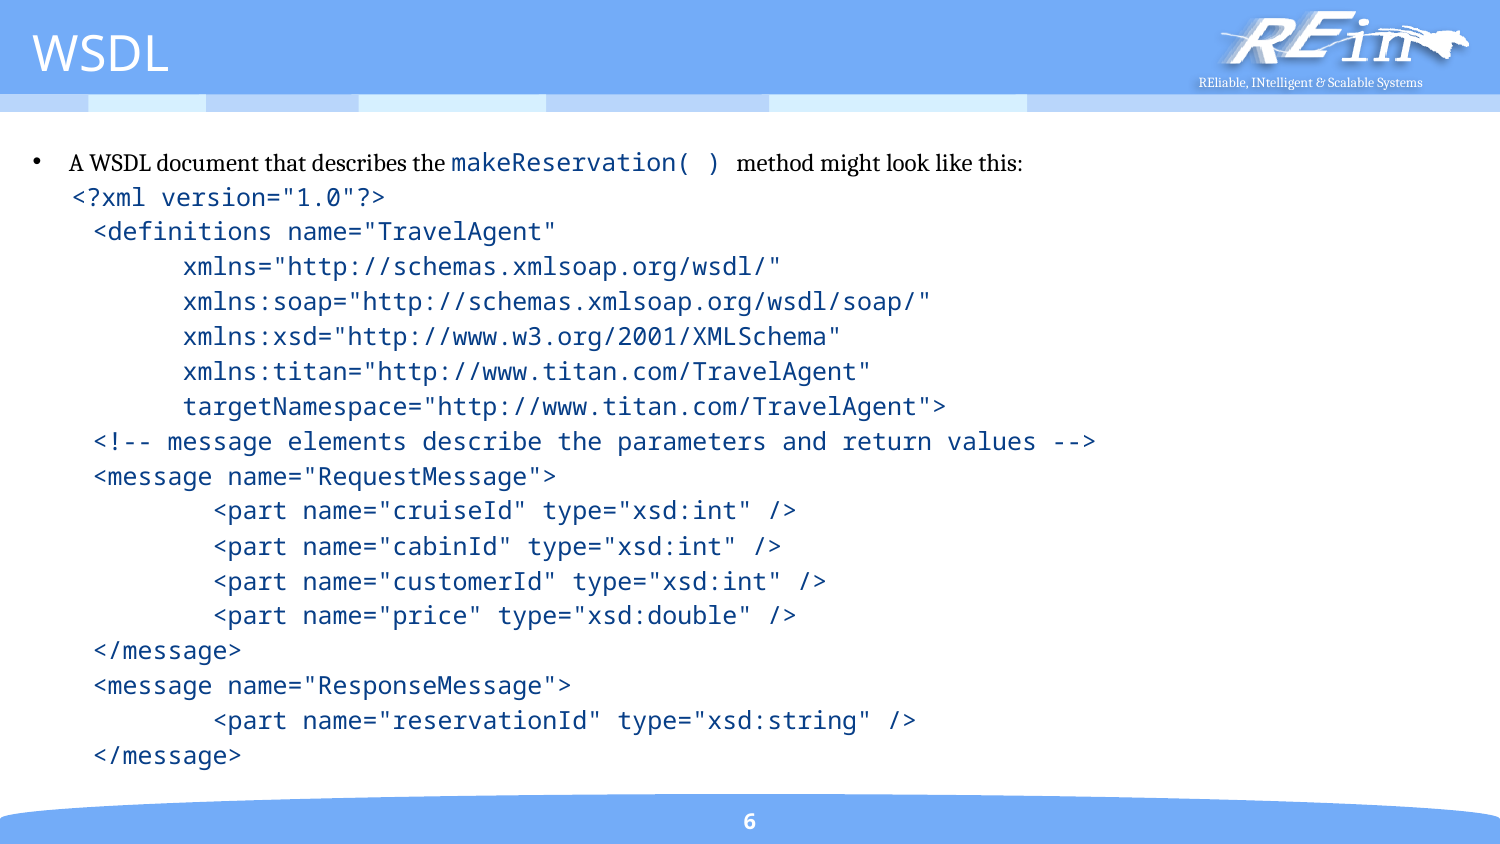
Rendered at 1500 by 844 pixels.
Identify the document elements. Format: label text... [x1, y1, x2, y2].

title WSDL [17, 17, 1136, 86]
list A WSDL document that describes the makeReservation( ) method might look like this: <?xml version="1.0"?> <definitions name="TravelAgent" xmlns="http://schemas.xmlsoap.org/wsdl/" xmlns:soap="http://schemas.xmlsoap.org/wsdl/soap/" xmlns:xsd="http://www.w3.org/2001/XMLSchema" xmlns:titan="http://www.titan.com/TravelAgent" targetNamespace="http://www.titan.com/TravelAgent"> <!-- message elements describe the parameters and return values --> <message name="RequestMessage"> <part name="cruiseId" type="xsd:int" /> <part name="cabinId" type="xsd:int" /> <part name="customerId" type="xsd:int" /> <part name="price" type="xsd:double" /> </message> <message name="ResponseMessage"> <part name="reservationId" type="xsd:string" /> </message> [17, 138, 1459, 786]
slide_number 6 [667, 802, 833, 842]
